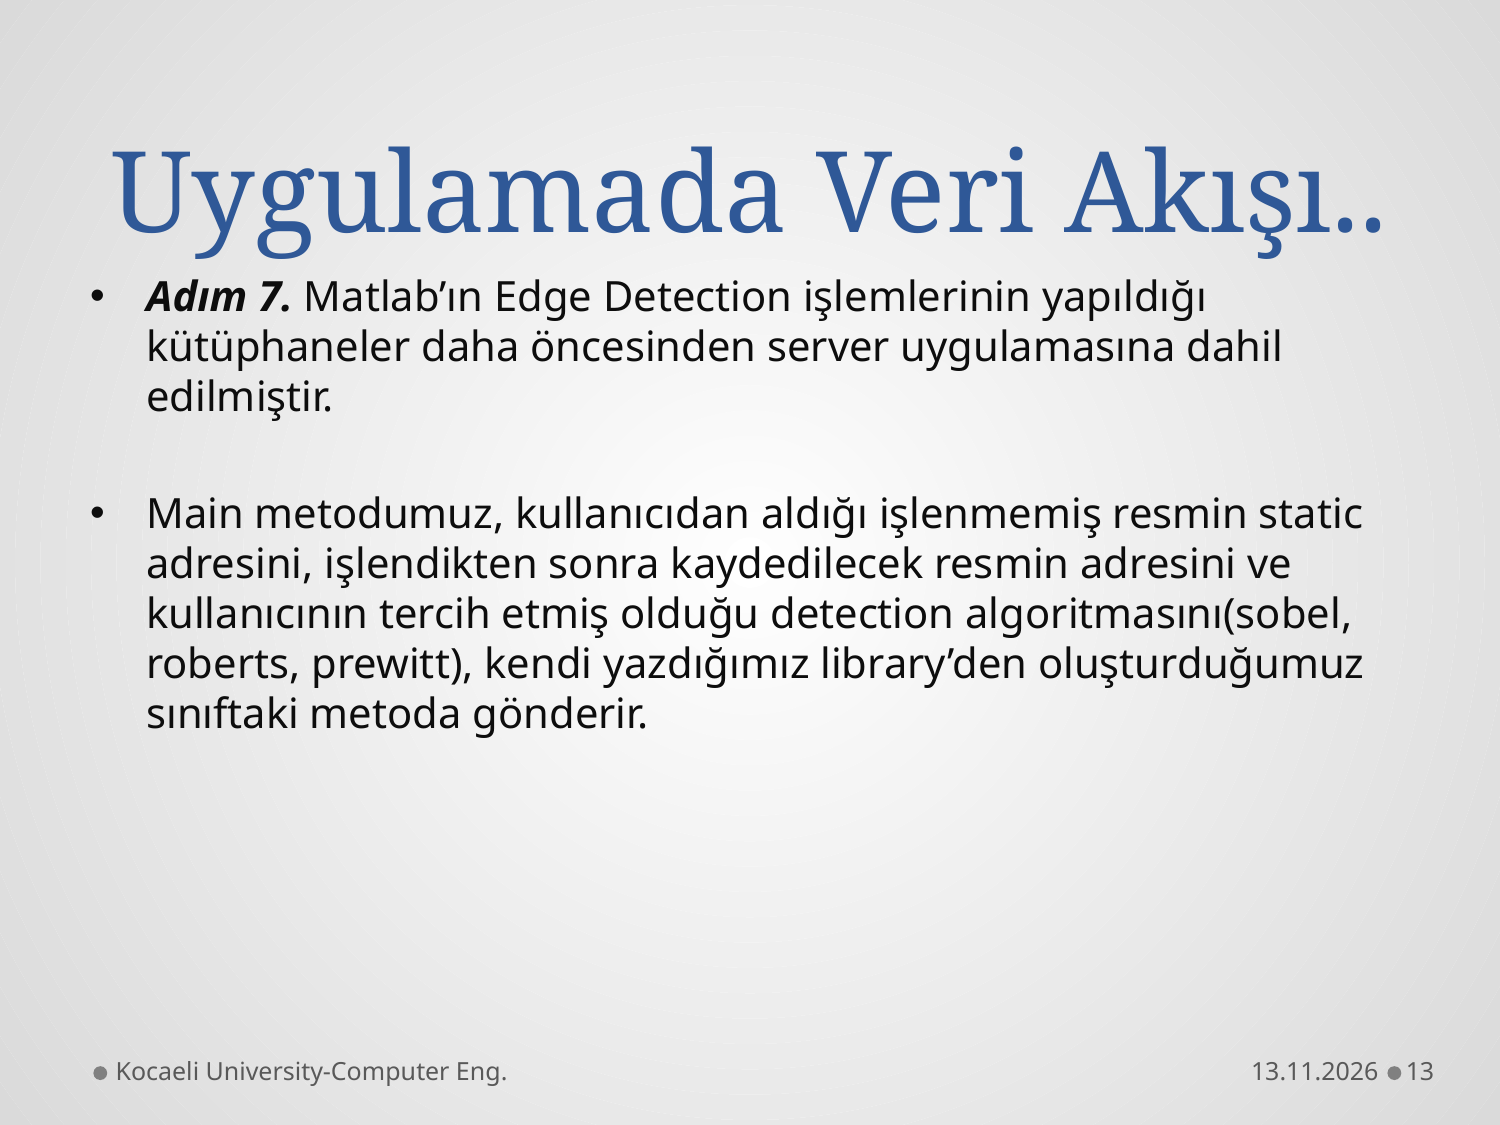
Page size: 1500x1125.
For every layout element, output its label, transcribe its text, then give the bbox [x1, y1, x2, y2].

slide_number 13 [1401, 1042, 1494, 1103]
list Adım 7. Matlab’ın Edge Detection işlemlerinin yapıldığı kütüphaneler daha öncesinden server uygulamasına dahil edilmiştir. Main metodumuz, kullanıcıdan aldığı işlenmemiş resmin static adresini, işlendikten sonra kaydedilecek resmin adresini ve kullanıcının tercih etmiş olduğu detection algoritmasını(sobel, roberts, prewitt), kendi yazdığımız library’den oluşturduğumuz sınıftaki metoda gönderir. [75, 262, 1425, 1005]
footer Kocaeli University-Computer Eng. [108, 1042, 576, 1103]
title Uygulamada Veri Akışı.. [75, 0, 1425, 262]
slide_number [1043, 1042, 1386, 1103]
